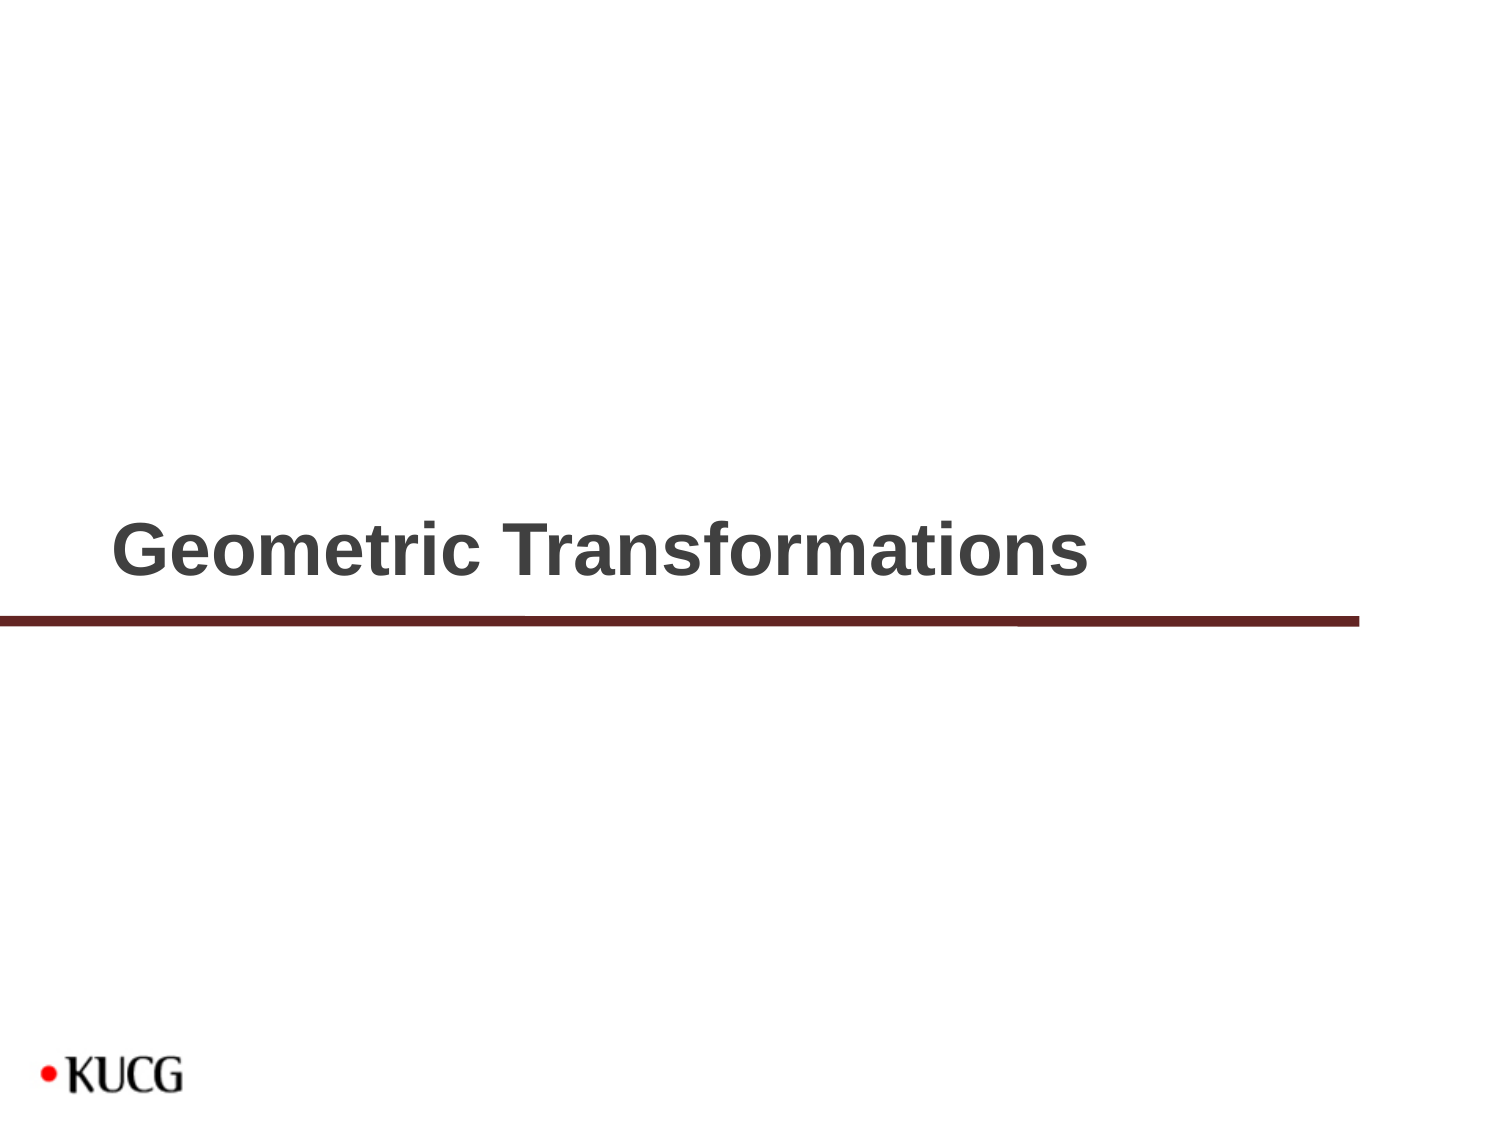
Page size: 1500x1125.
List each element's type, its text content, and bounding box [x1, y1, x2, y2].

title Geometric Transformations [82, 356, 1357, 598]
picture [0, 1046, 252, 1125]
